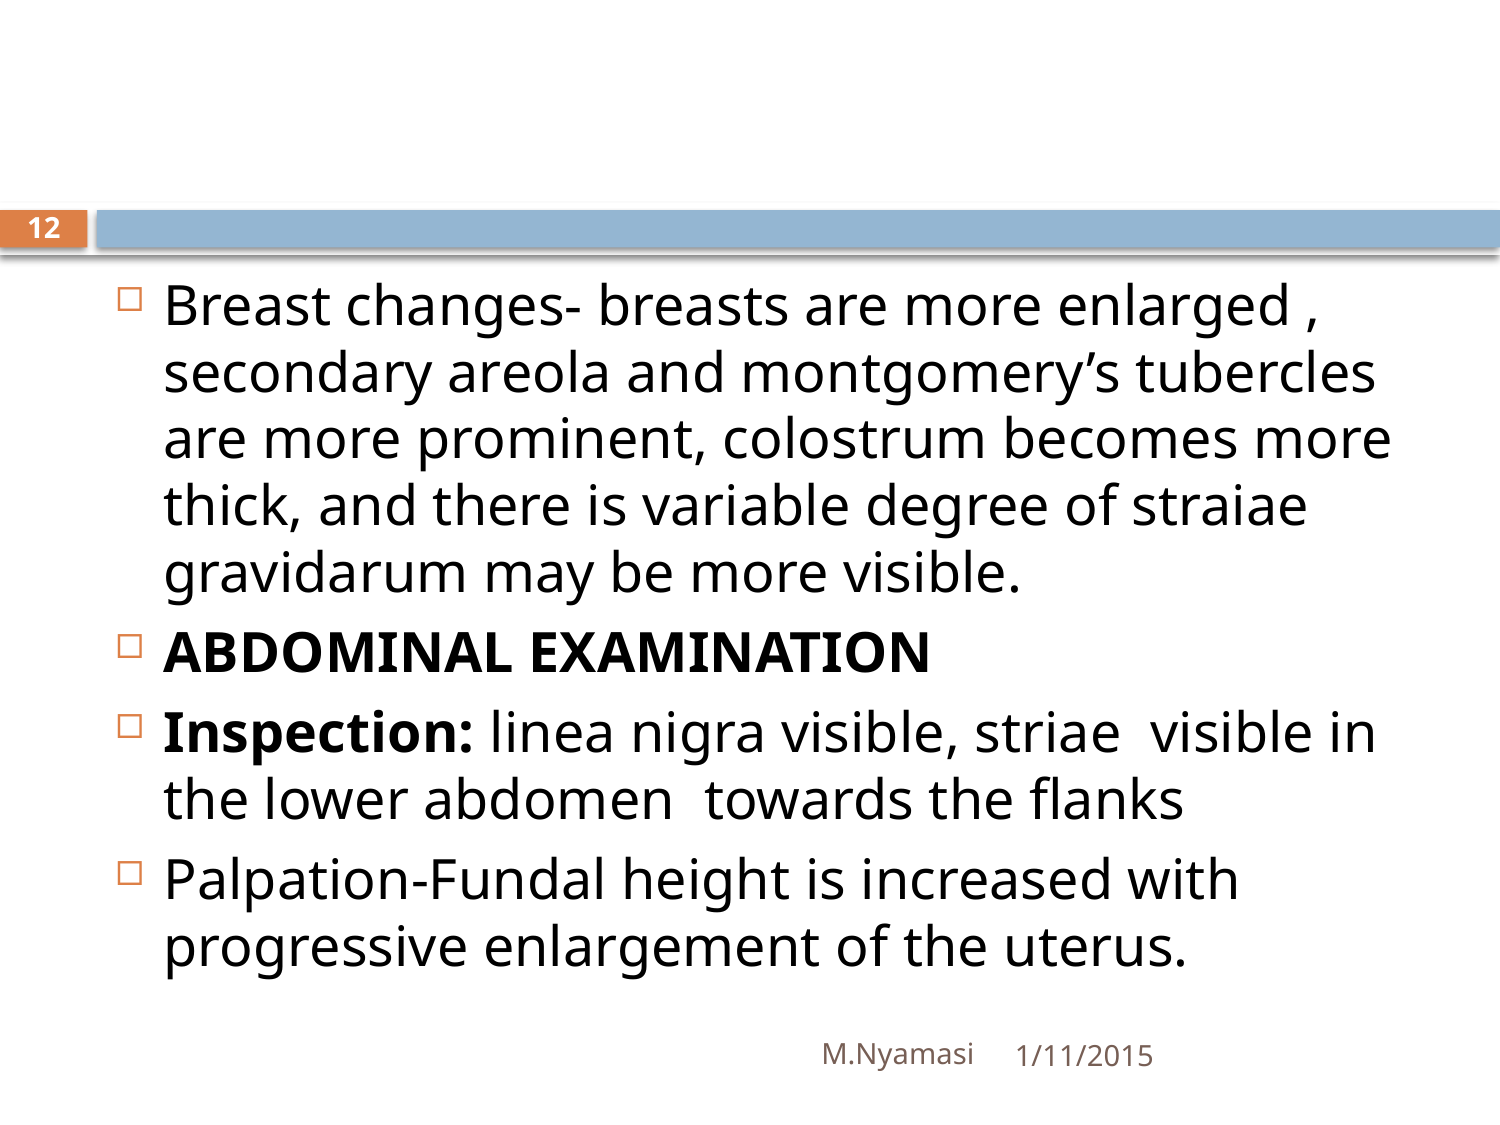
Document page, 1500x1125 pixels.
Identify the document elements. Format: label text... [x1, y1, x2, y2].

slide_number 12 [0, 208, 88, 249]
list Breast changes- breasts are more enlarged , secondary areola and montgomery’s tubercles are more prominent, colostrum becomes more thick, and there is variable degree of straiae gravidarum may be more visible. ABDOMINAL EXAMINATION Inspection: linea nigra visible, striae visible in the lower abdomen towards the flanks Palpation-Fundal height is increased with progressive enlargement of the uterus. [100, 262, 1438, 1000]
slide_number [999, 1025, 1438, 1085]
footer M.Nyamasi [99, 1024, 990, 1085]
